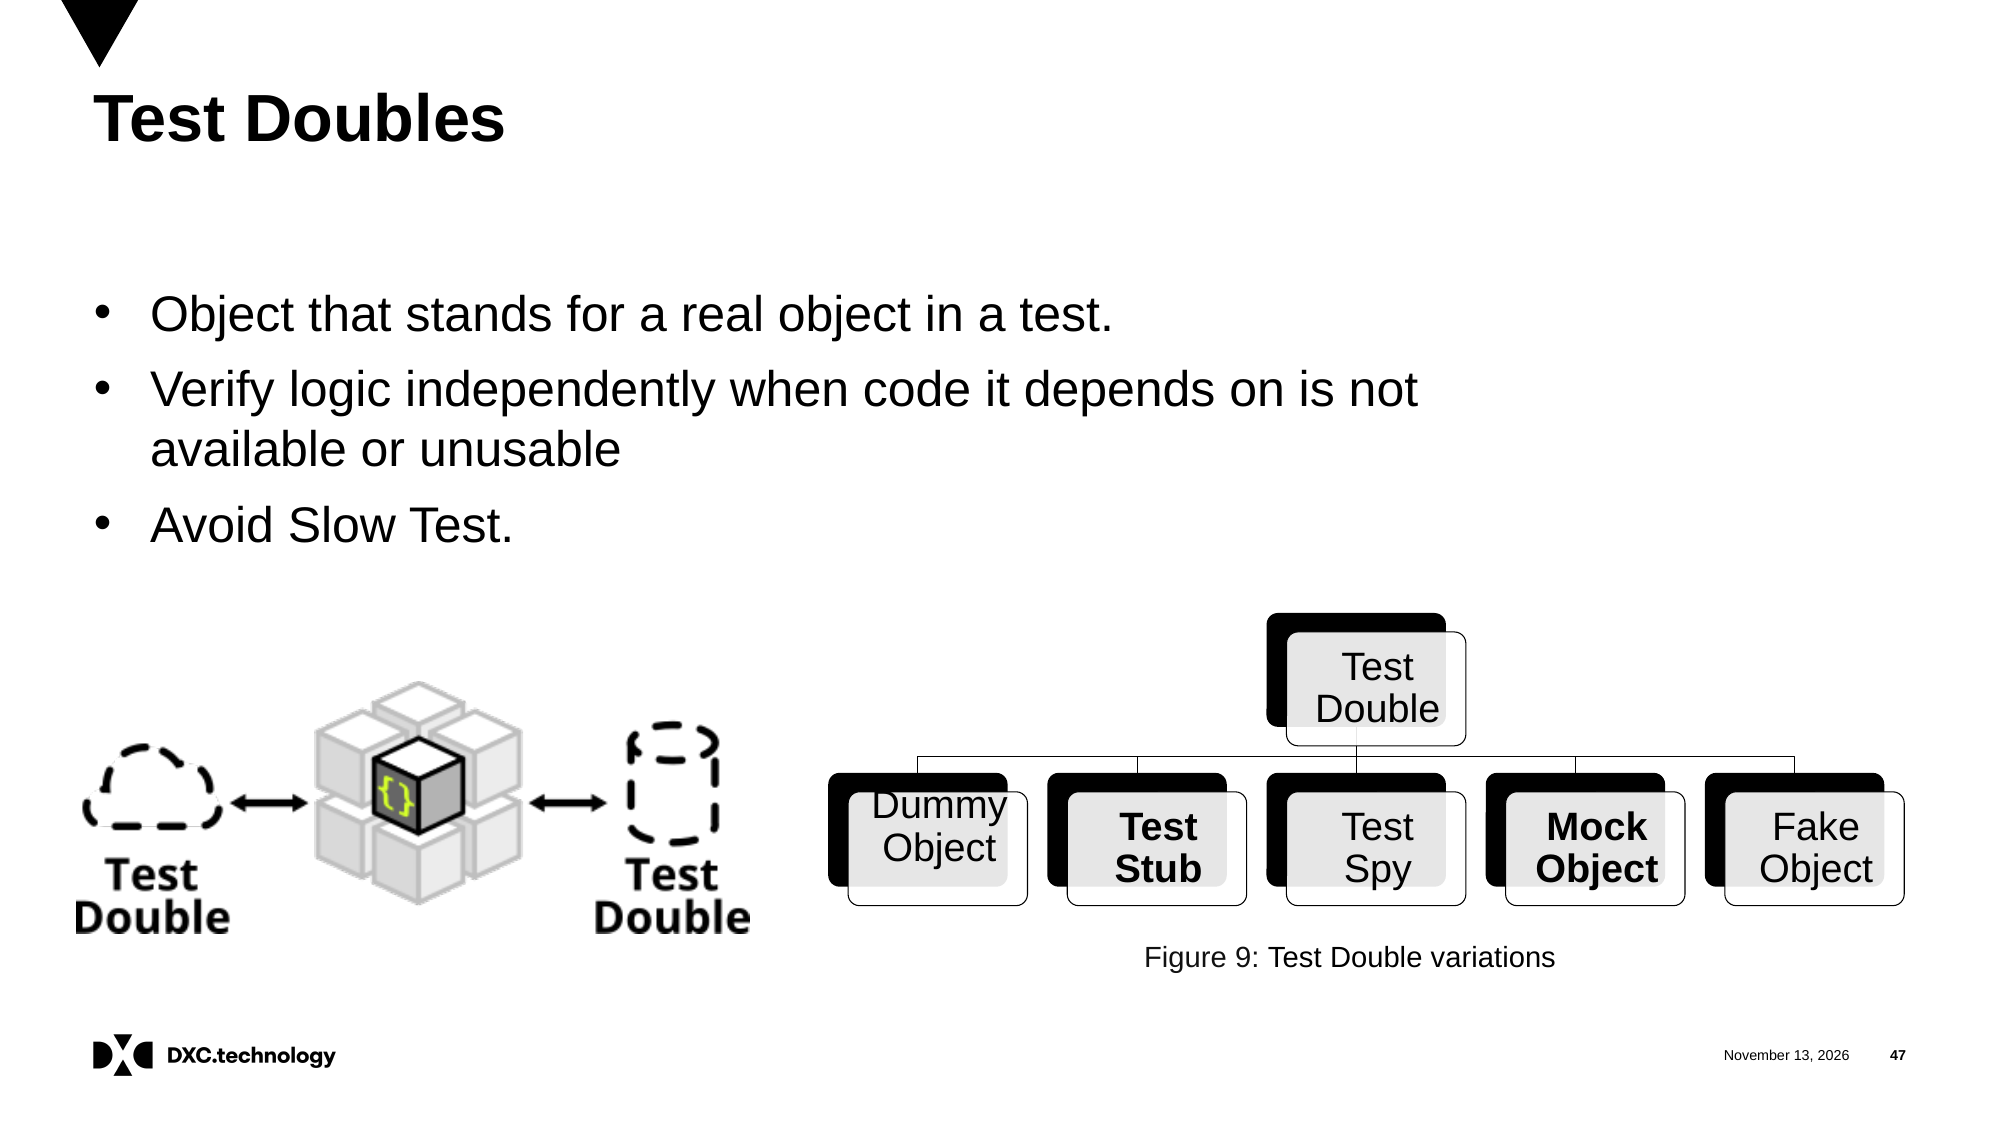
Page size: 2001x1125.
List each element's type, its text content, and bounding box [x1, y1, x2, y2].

picture [76, 681, 750, 934]
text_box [827, 480, 1905, 1032]
title Test Doubles [93, 87, 1907, 282]
list Object that stands for a real object in a test. Verify logic independently when code it depends on is not available or unusable Avoid Slow Test. [93, 281, 1625, 982]
